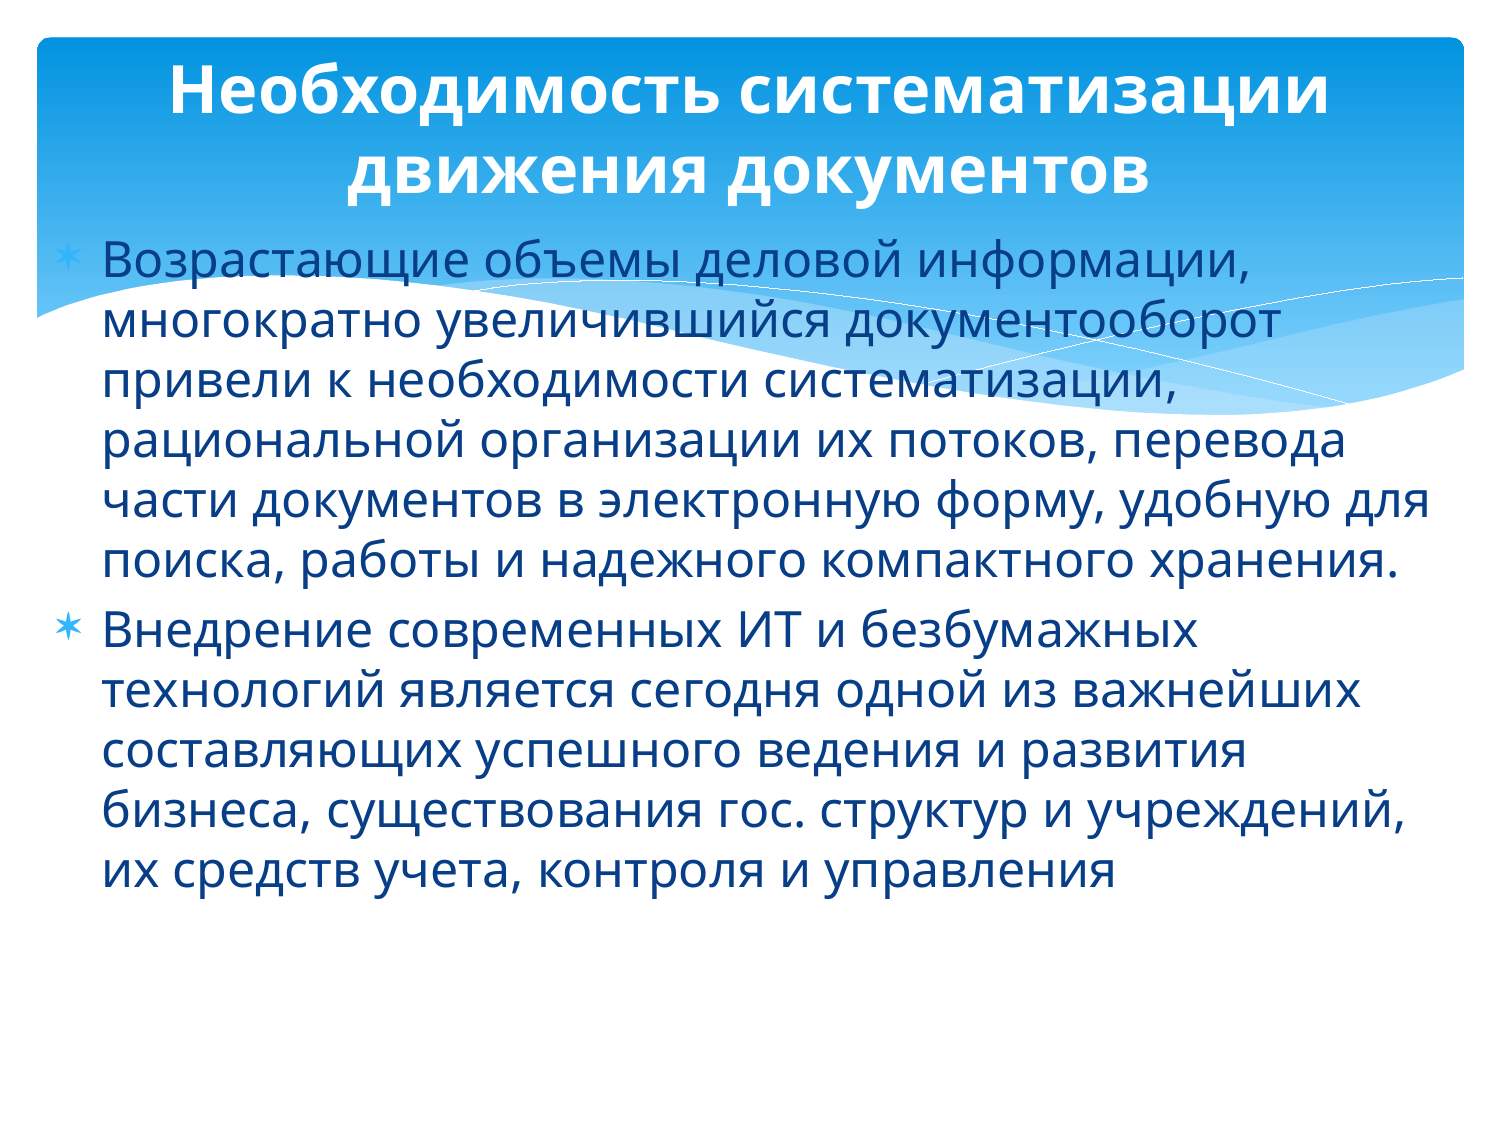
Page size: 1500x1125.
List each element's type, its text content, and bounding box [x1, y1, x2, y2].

title Необходимость систематизации движения документов [75, 45, 1425, 209]
list Возрастающие объемы деловой информации, многократно увеличившийся документооборот привели к необходимости систематизации, рациональной организации их потоков, перевода части документов в электронную форму, удобную для поиска, работы и надежного компактного хранения. Внедрение современных ИТ и безбумажных технологий является сегодня одной из важнейших составляющих успешного ведения и развития бизнеса, существования гос. структур и учреждений, их средств учета, контроля и управления [41, 219, 1471, 1071]
